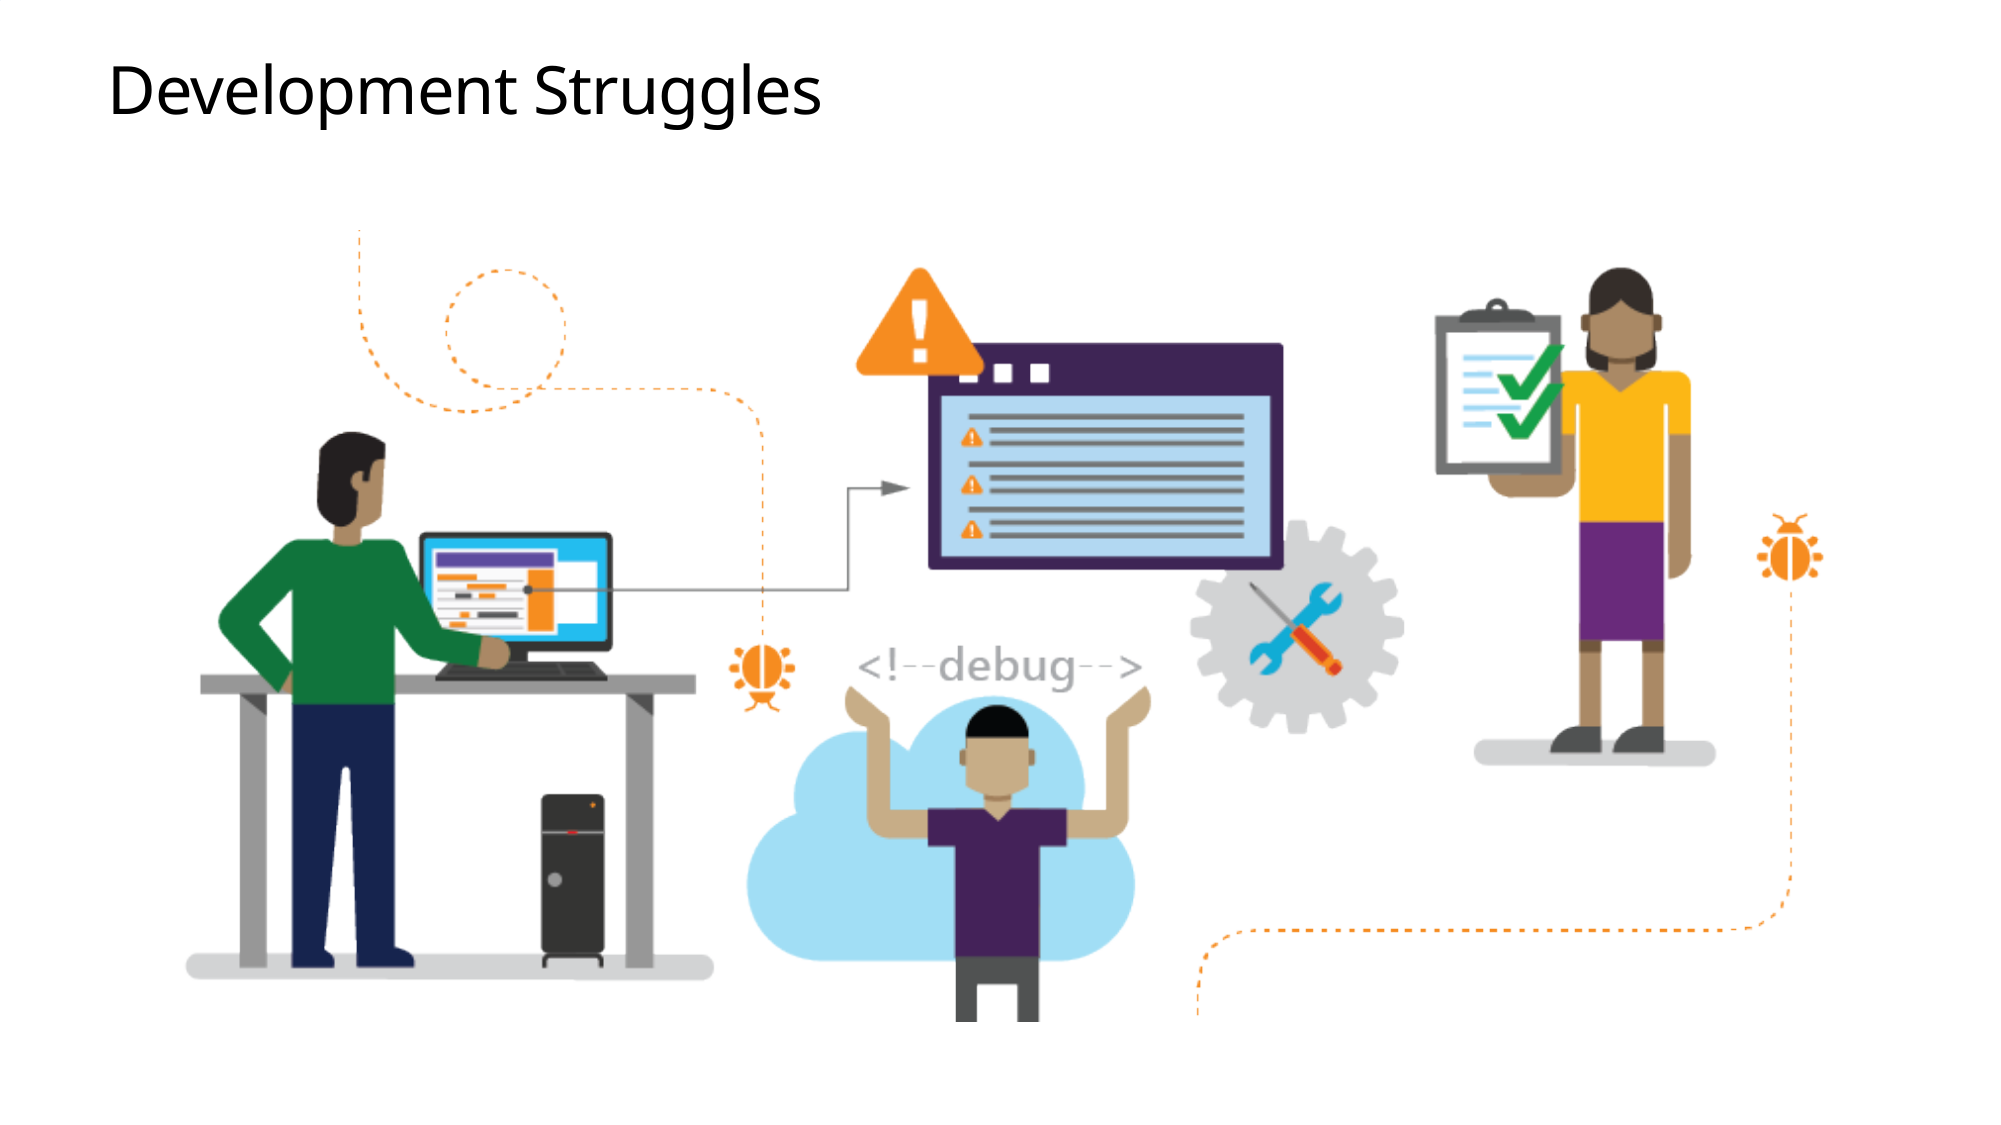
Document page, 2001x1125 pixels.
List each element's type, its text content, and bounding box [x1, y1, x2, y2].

title Development Struggles [107, 52, 1893, 129]
picture [161, 230, 1838, 1022]
